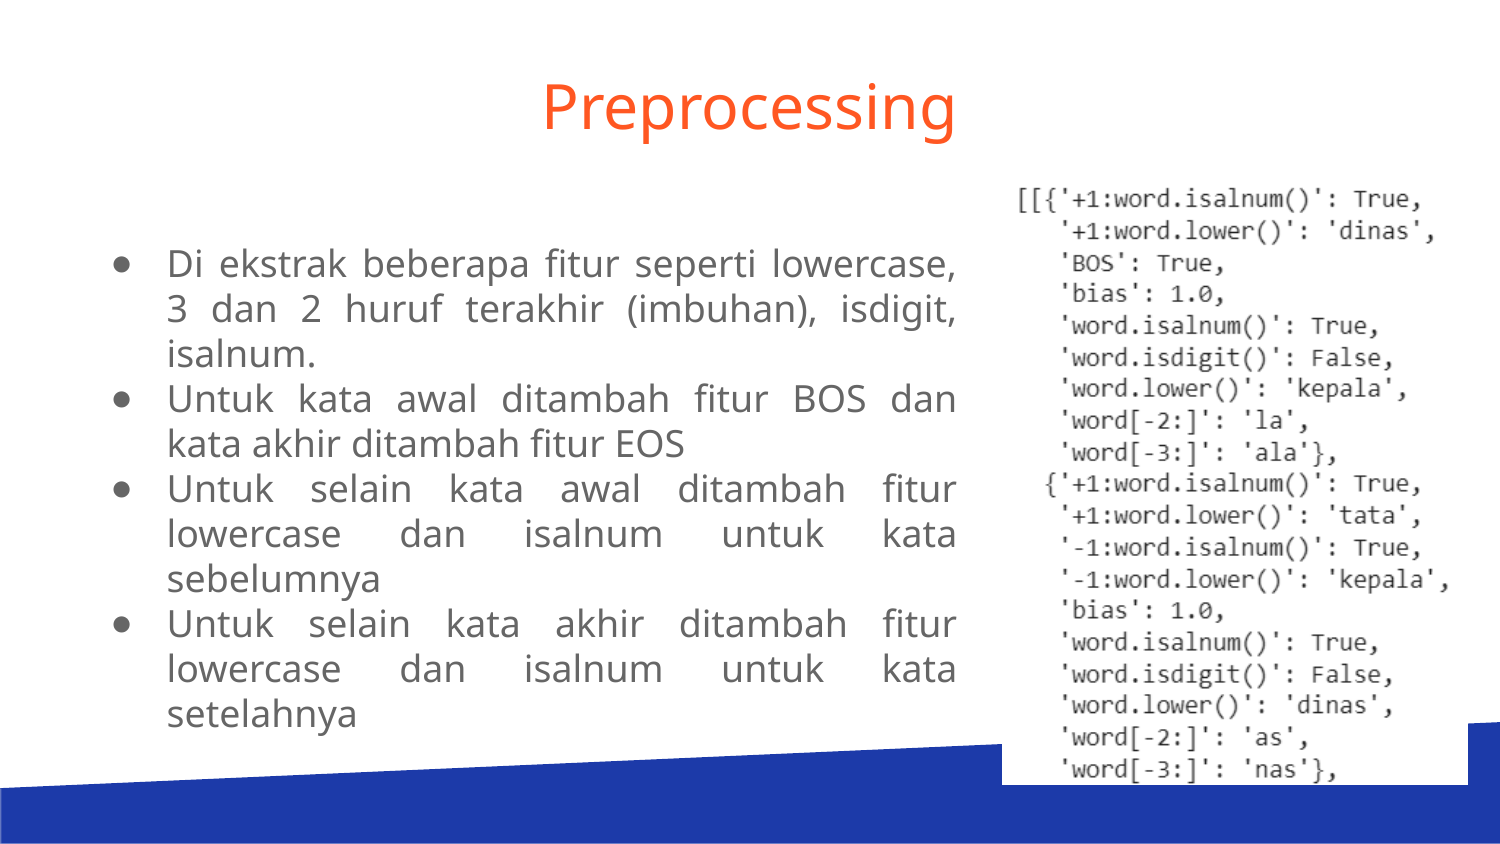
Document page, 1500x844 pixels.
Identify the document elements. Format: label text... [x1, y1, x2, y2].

list Di ekstrak beberapa fitur seperti lowercase, 3 dan 2 huruf terakhir (imbuhan), isdigit, isalnum. Untuk kata awal ditambah fitur BOS dan kata akhir ditambah fitur EOS Untuk selain kata awal ditambah fitur lowercase dan isalnum untuk kata sebelumnya Untuk selain kata akhir ditambah fitur lowercase dan isalnum untuk kata setelahnya [76, 232, 973, 723]
picture [1002, 178, 1468, 785]
title Preprocessing [75, 33, 1425, 175]
